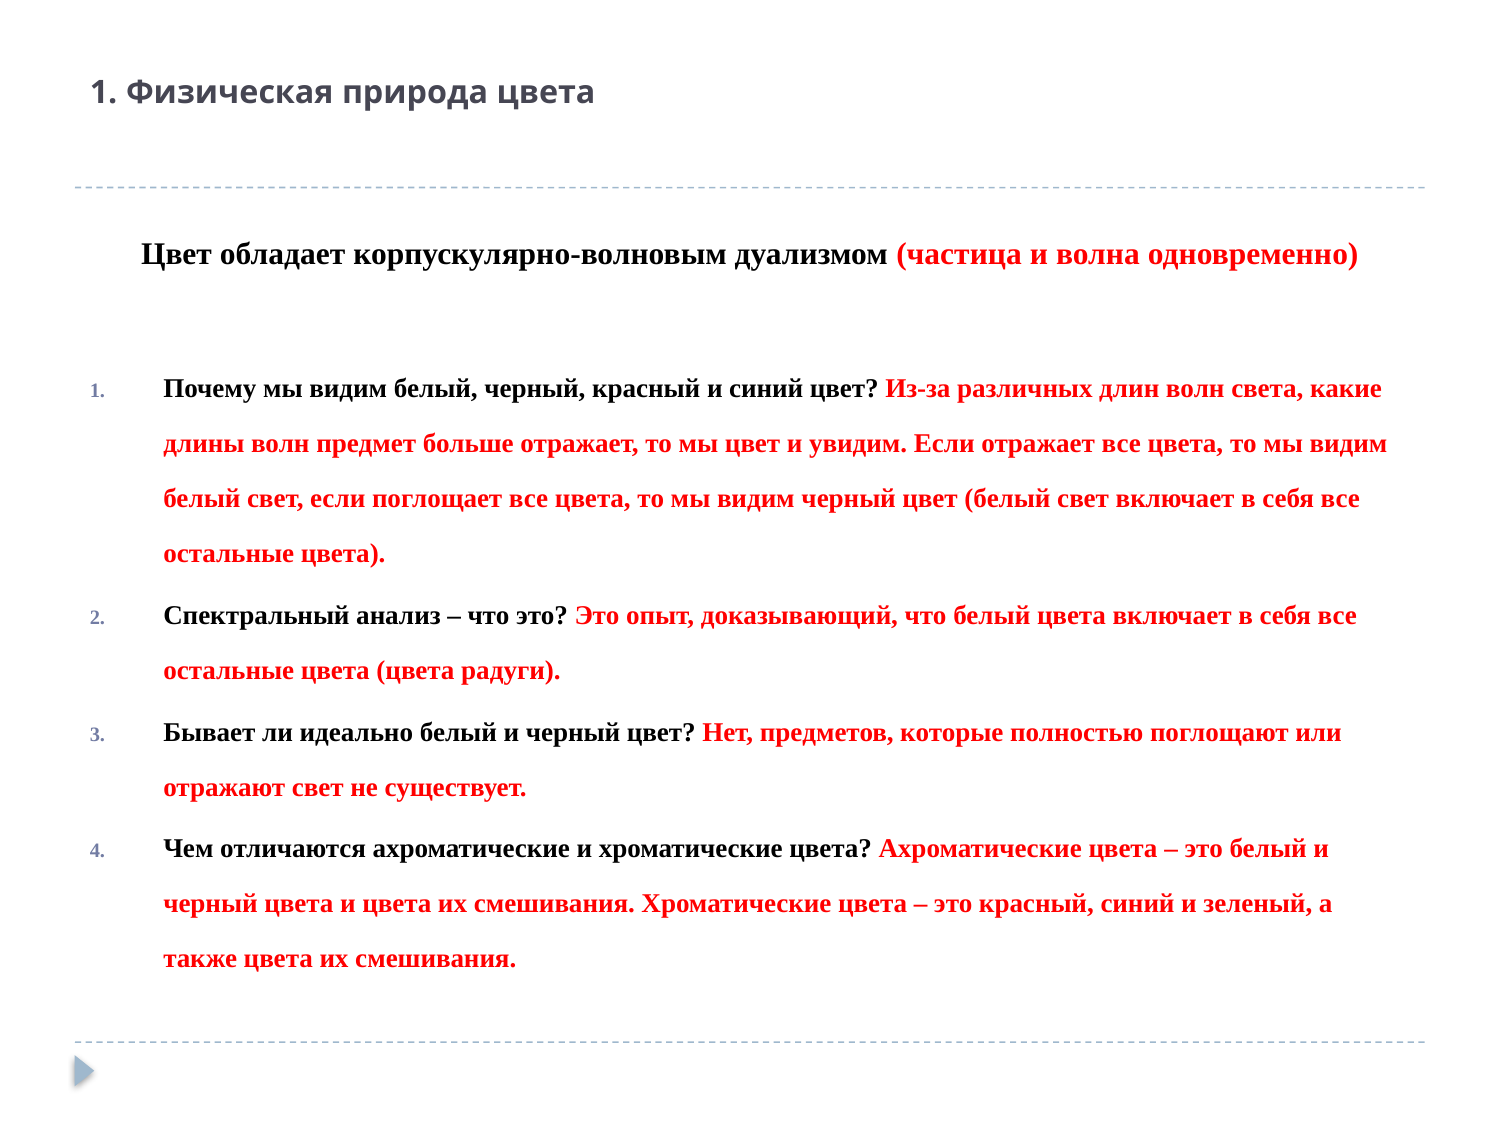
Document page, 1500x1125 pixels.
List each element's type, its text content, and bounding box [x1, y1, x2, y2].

title 1. Физическая природа цвета [75, 24, 1425, 118]
list Цвет обладает корпускулярно-волновым дуализмом (частица и волна одновременно) Почему мы видим белый, черный, красный и синий цвет? Из-за различных длин волн света, какие длины волн предмет больше отражает, то мы цвет и увидим. Если отражает все цвета, то мы видим белый свет, если поглощает все цвета, то мы видим черный цвет (белый свет включает в себя все остальные цвета). Спектральный анализ – что это? Это опыт, доказывающий, что белый цвета включает в себя все остальные цвета (цвета радуги). Бывает ли идеально белый и черный цвет? Нет, предметов, которые полностью поглощают или отражают свет не существует. Чем отличаются ахроматические и хроматические цвета? Ахроматические цвета – это белый и черный цвета и цвета их смешивания. Хроматические цвета – это красный, синий и зеленый, а также цвета их смешивания. [75, 199, 1425, 1043]
